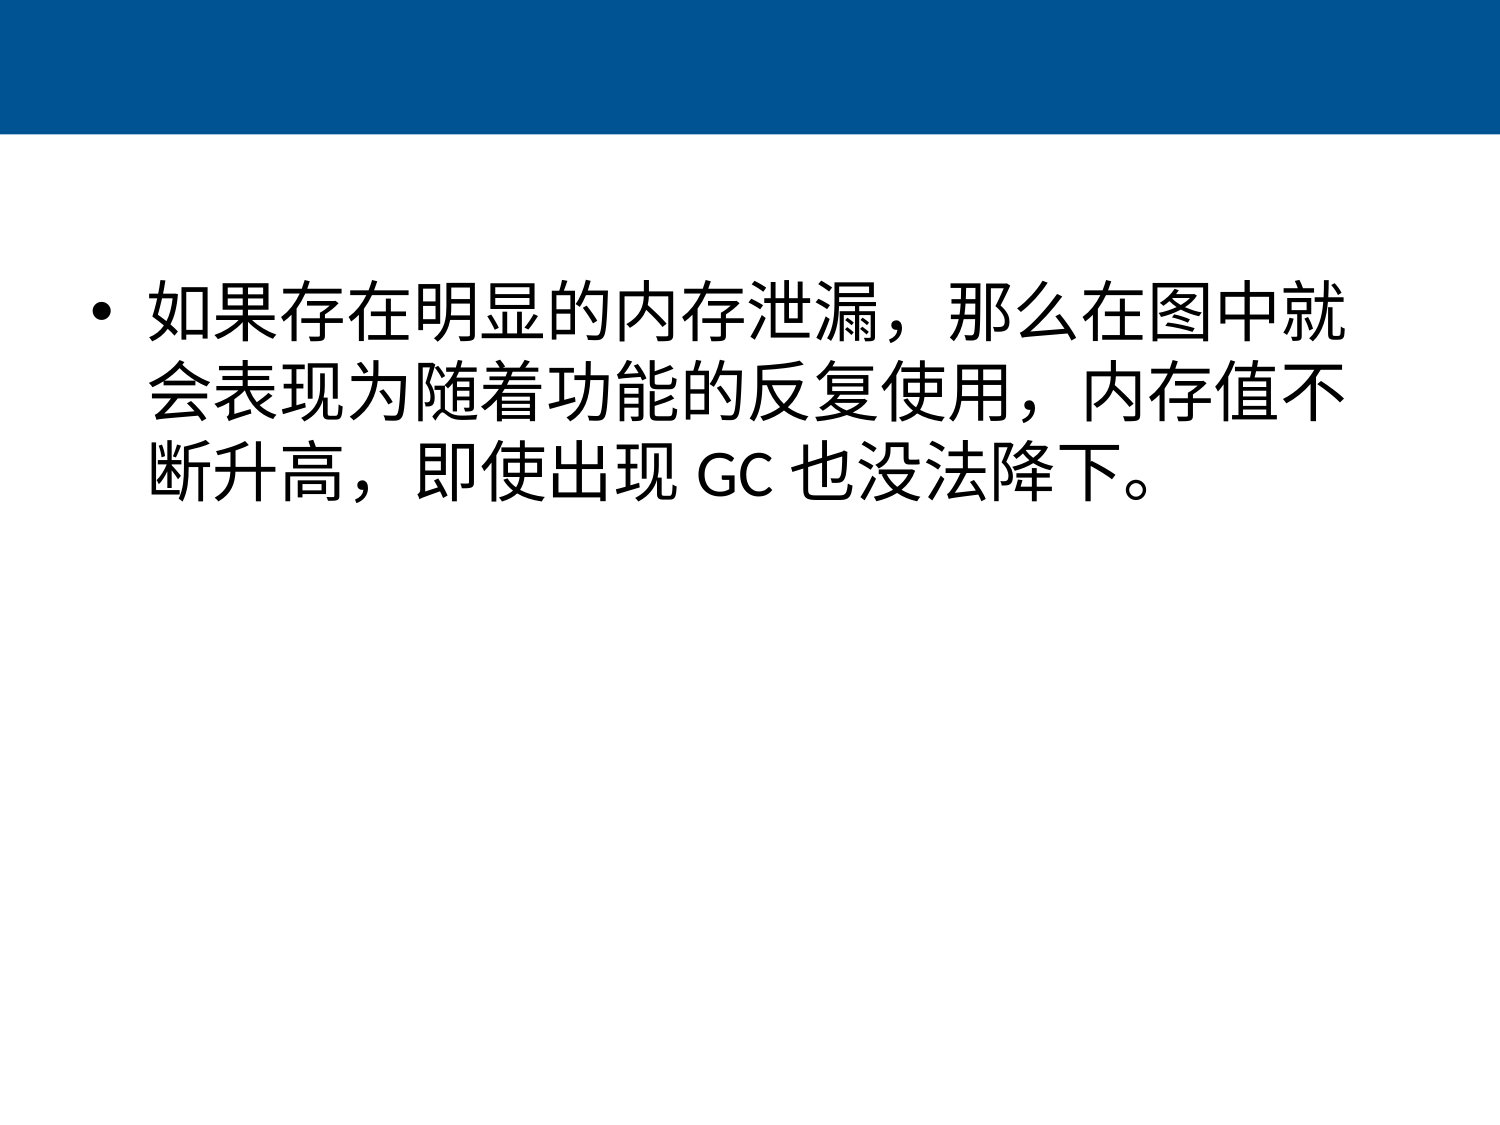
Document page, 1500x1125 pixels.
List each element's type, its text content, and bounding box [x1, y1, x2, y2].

list 如果存在明显的内存泄漏，那么在图中就会表现为随着功能的反复使用，内存值不断升高，即使出现GC也没法降下。 [75, 262, 1425, 1005]
